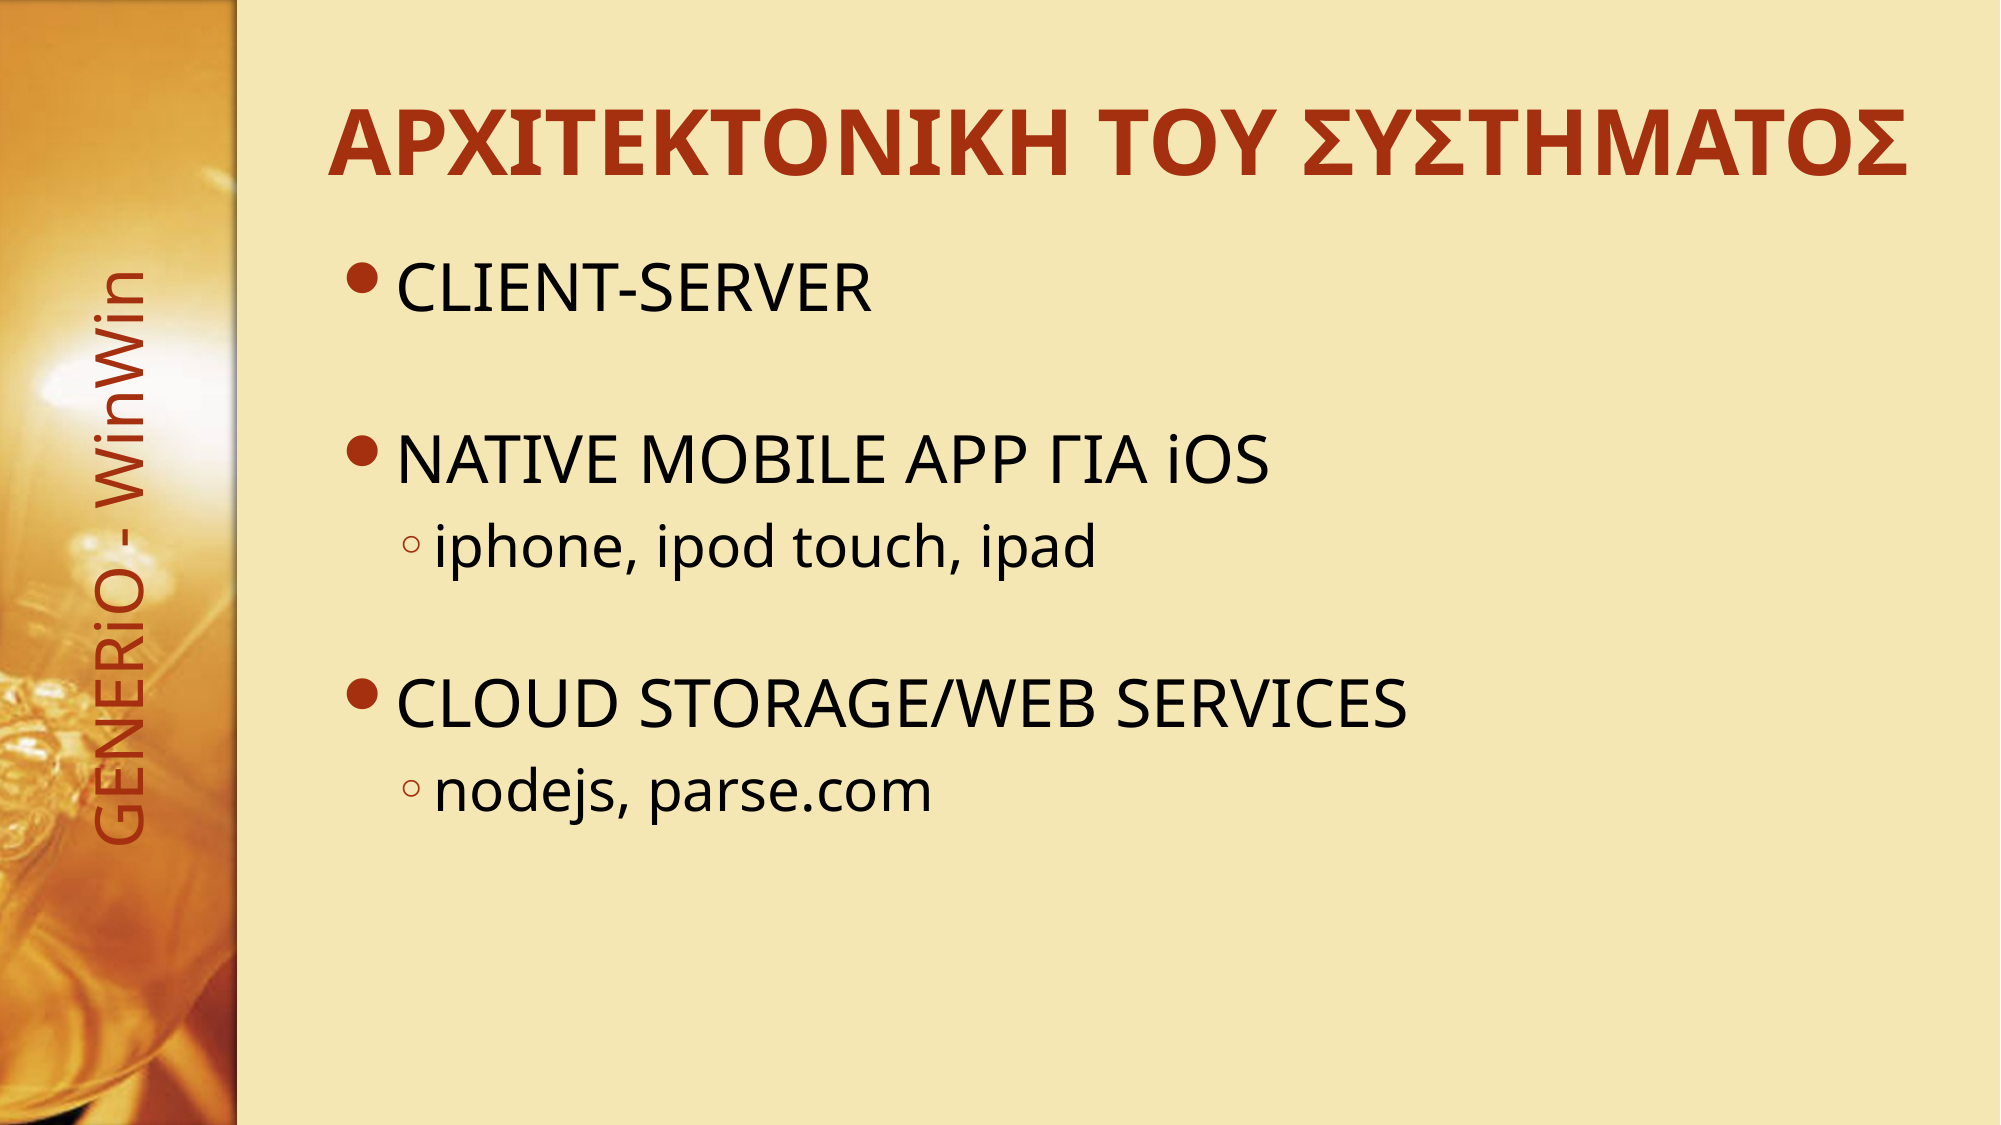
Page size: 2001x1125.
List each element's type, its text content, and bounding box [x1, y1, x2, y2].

title ΑΡΧΙΤΕΚΤΟΝΙΚΗ ΤΟΥ ΣΥΣΤΗΜΑΤΟΣ [313, 45, 1954, 233]
text_box GENERiO - WinWin [68, 253, 164, 865]
picture [0, 0, 237, 1125]
list CLIENT-SERVER NATIVE MOBILE APP ΓΙΑ iOS iphone, ipod touch, ipad CLOUD STORAGE/WEB SERVICES nodejs, parse.com [313, 237, 1954, 1025]
